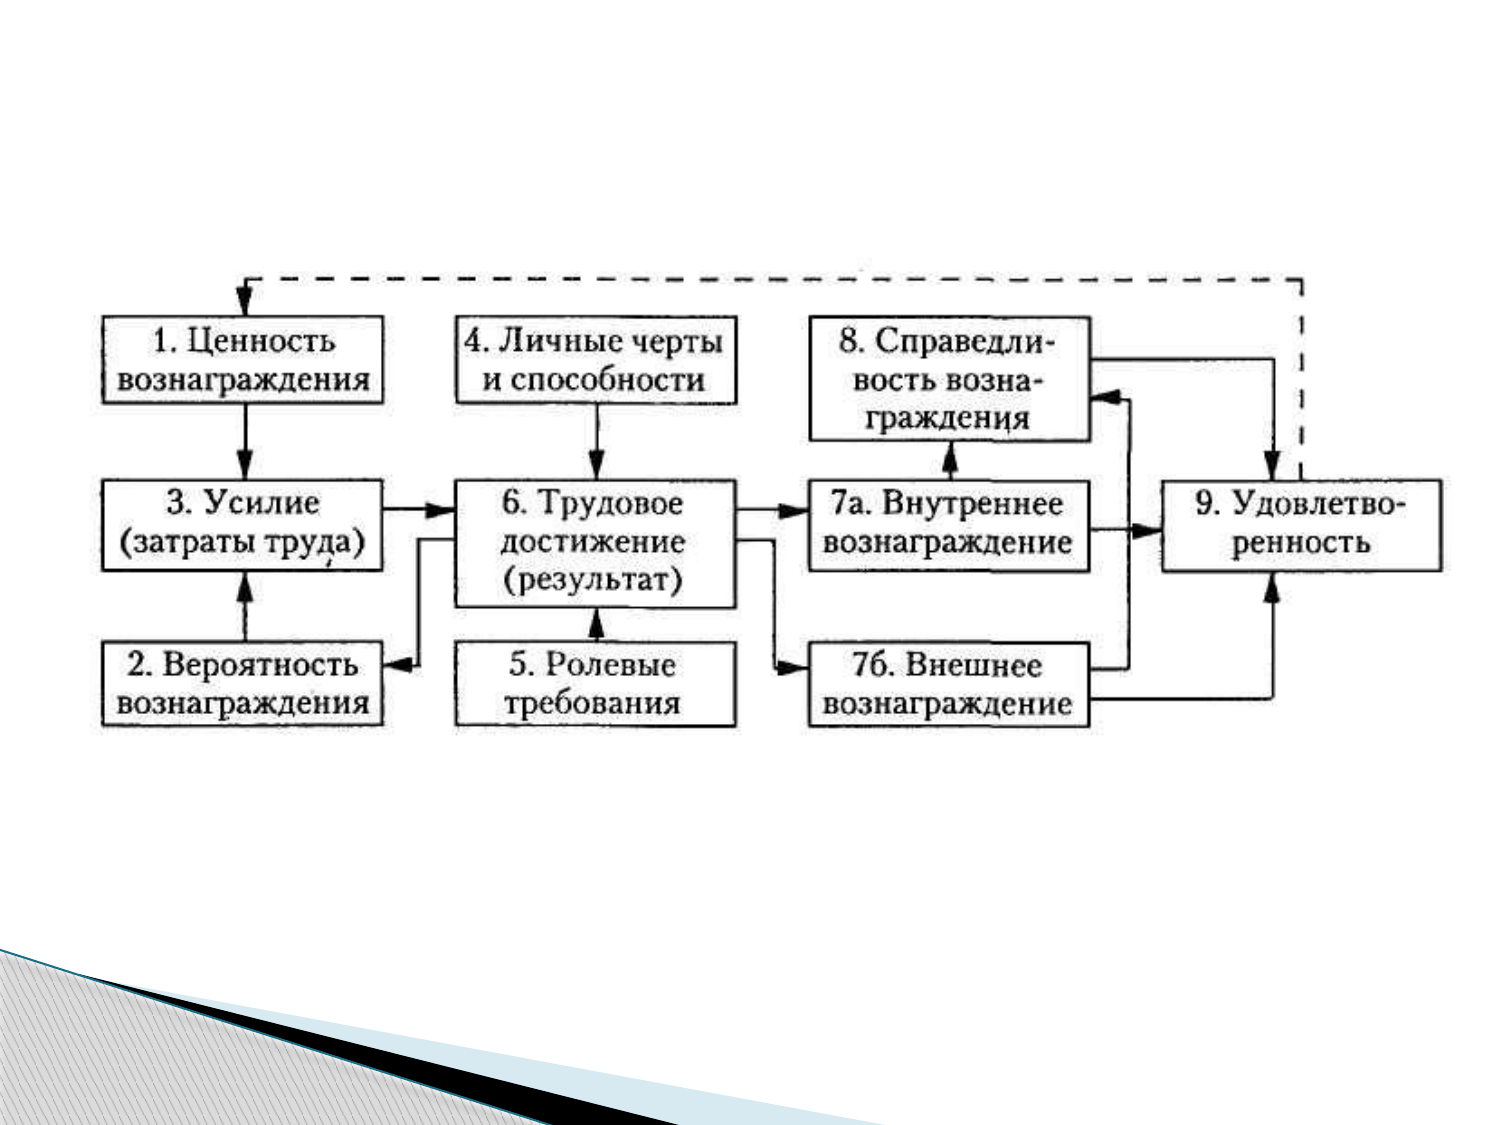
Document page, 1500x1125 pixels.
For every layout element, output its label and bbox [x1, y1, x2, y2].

picture [76, 243, 1473, 752]
